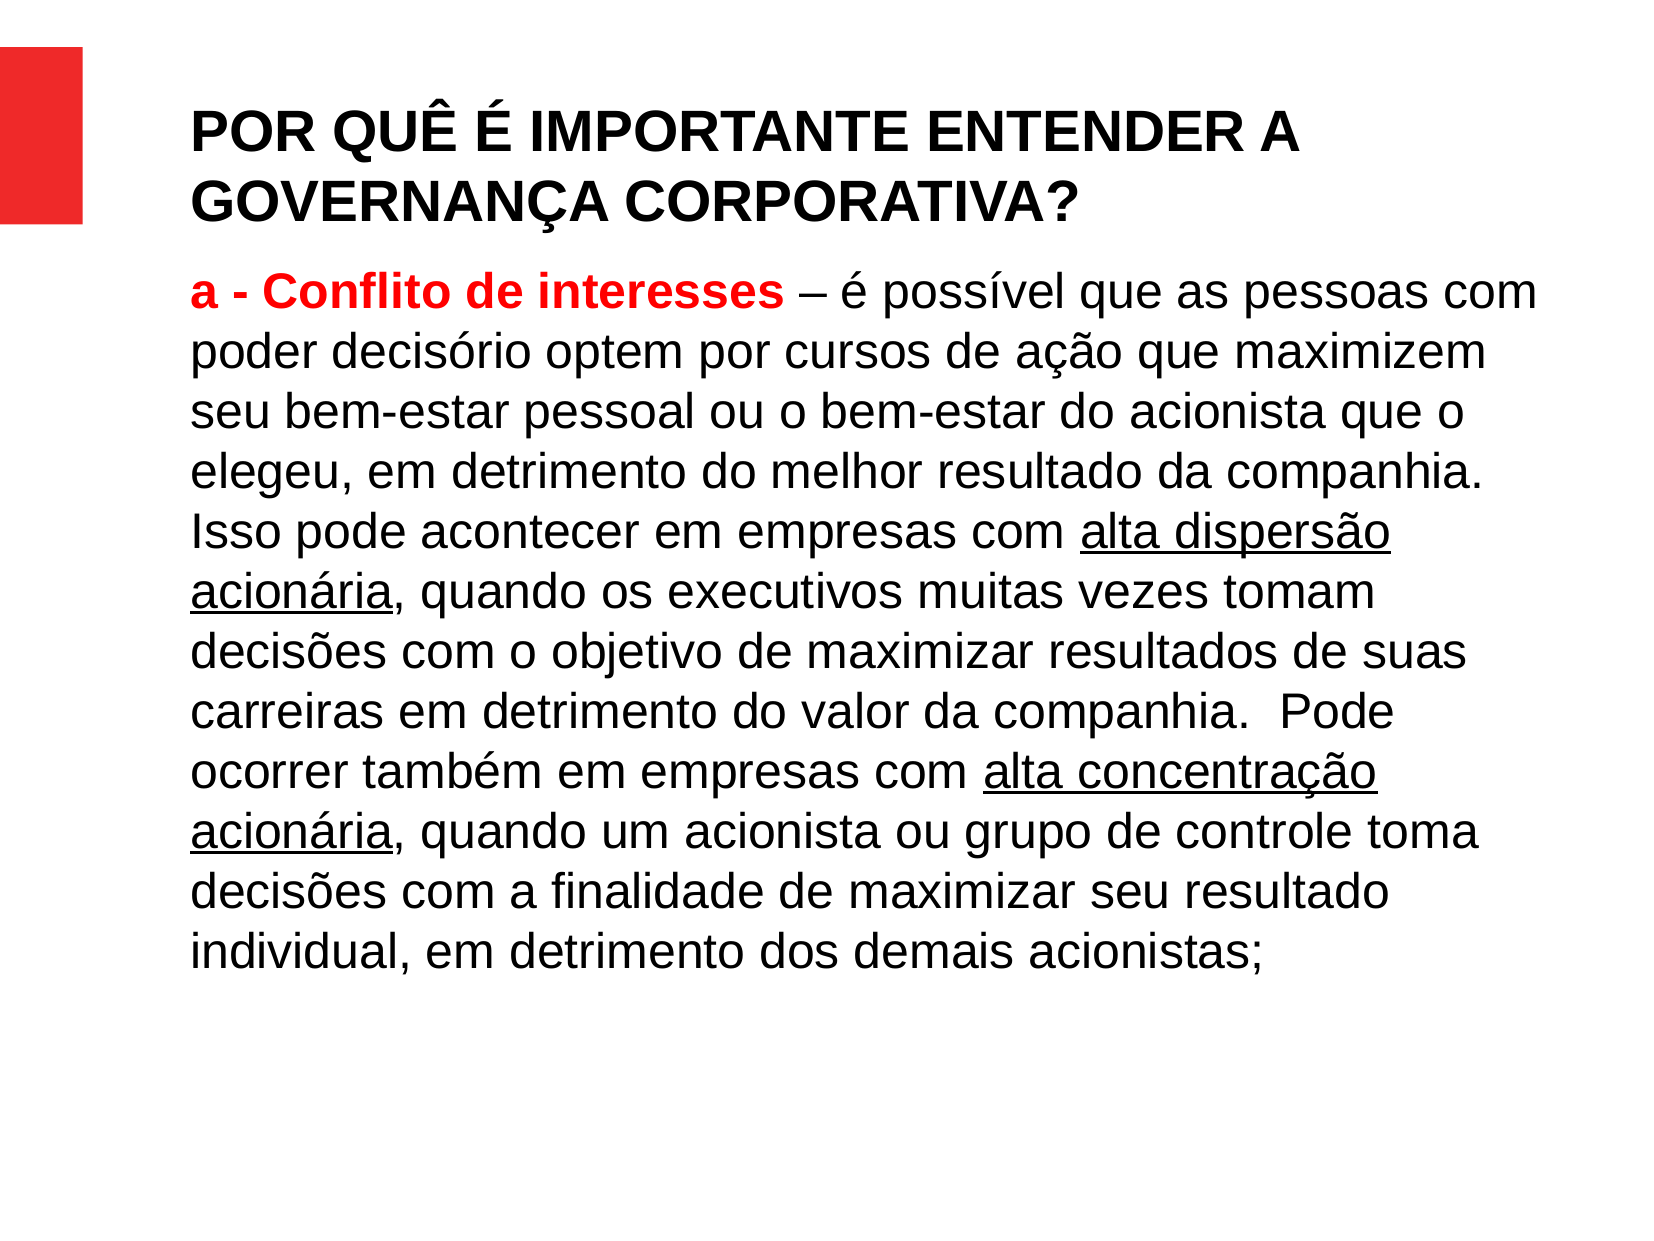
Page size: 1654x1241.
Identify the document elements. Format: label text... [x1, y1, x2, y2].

text_box POR QUÊ É IMPORTANTE ENTENDER A GOVERNANÇA CORPORATIVA? a - Conflito de interesses – é possível que as pessoas com poder decisório optem por cursos de ação que maximizem seu bem-estar pessoal ou o bem-estar do acionista que o elegeu, em detrimento do melhor resultado da companhia. Isso pode acontecer em empresas com alta dispersão acionária, quando os executivos muitas vezes tomam decisões com o objetivo de maximizar resultados de suas carreiras em detrimento do valor da companhia. Pode ocorrer também em empresas com alta concentração acionária, quando um acionista ou grupo de controle toma decisões com a finalidade de maximizar seu resultado individual, em detrimento dos demais acionistas; [175, 86, 1569, 986]
